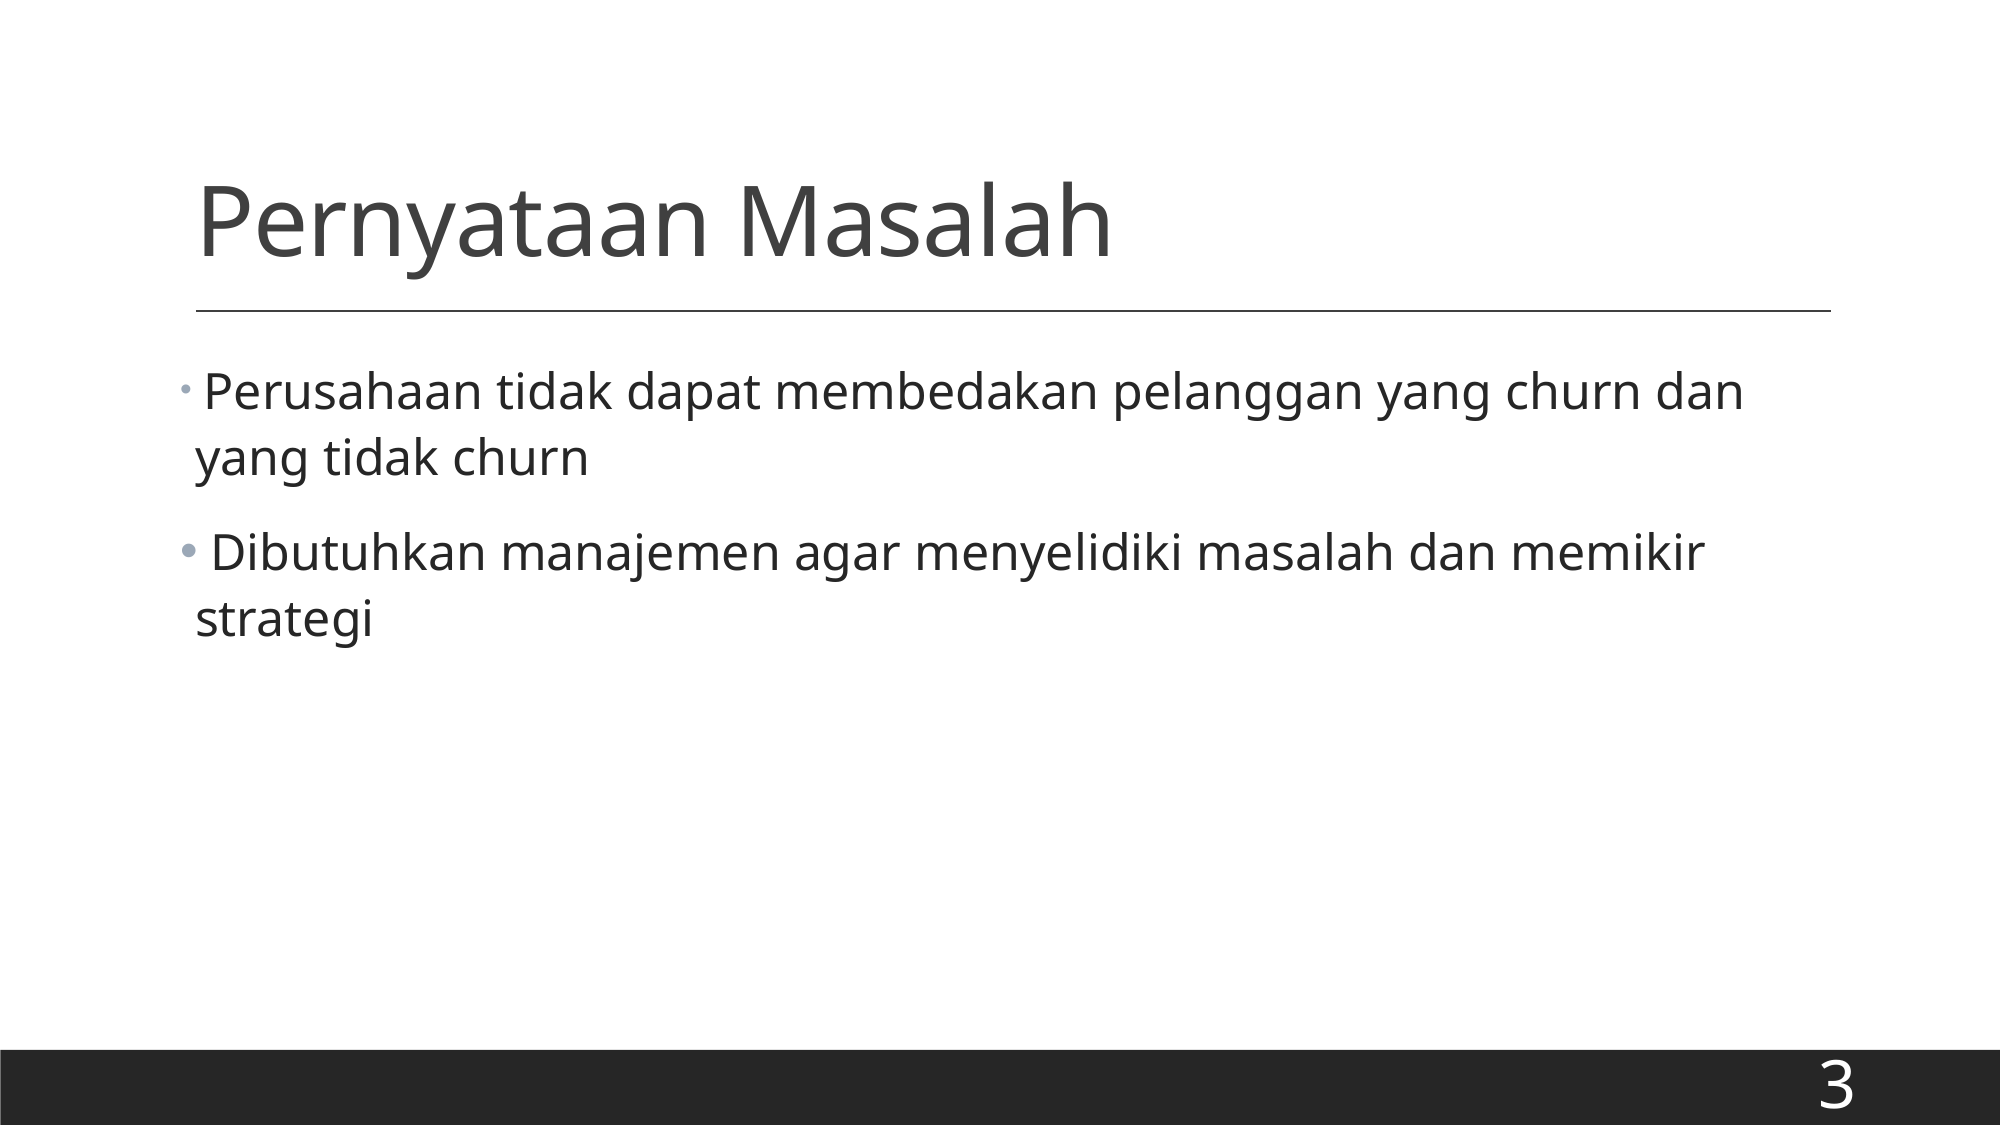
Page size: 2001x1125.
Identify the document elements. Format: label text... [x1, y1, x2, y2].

slide_number 3 [1803, 1057, 1932, 1118]
title Pernyataan Masalah [180, 47, 1830, 285]
list Perusahaan tidak dapat membedakan pelanggan yang churn dan yang tidak churn Dibutuhkan manajemen agar menyelidiki masalah dan memikir strategi [180, 345, 1830, 963]
